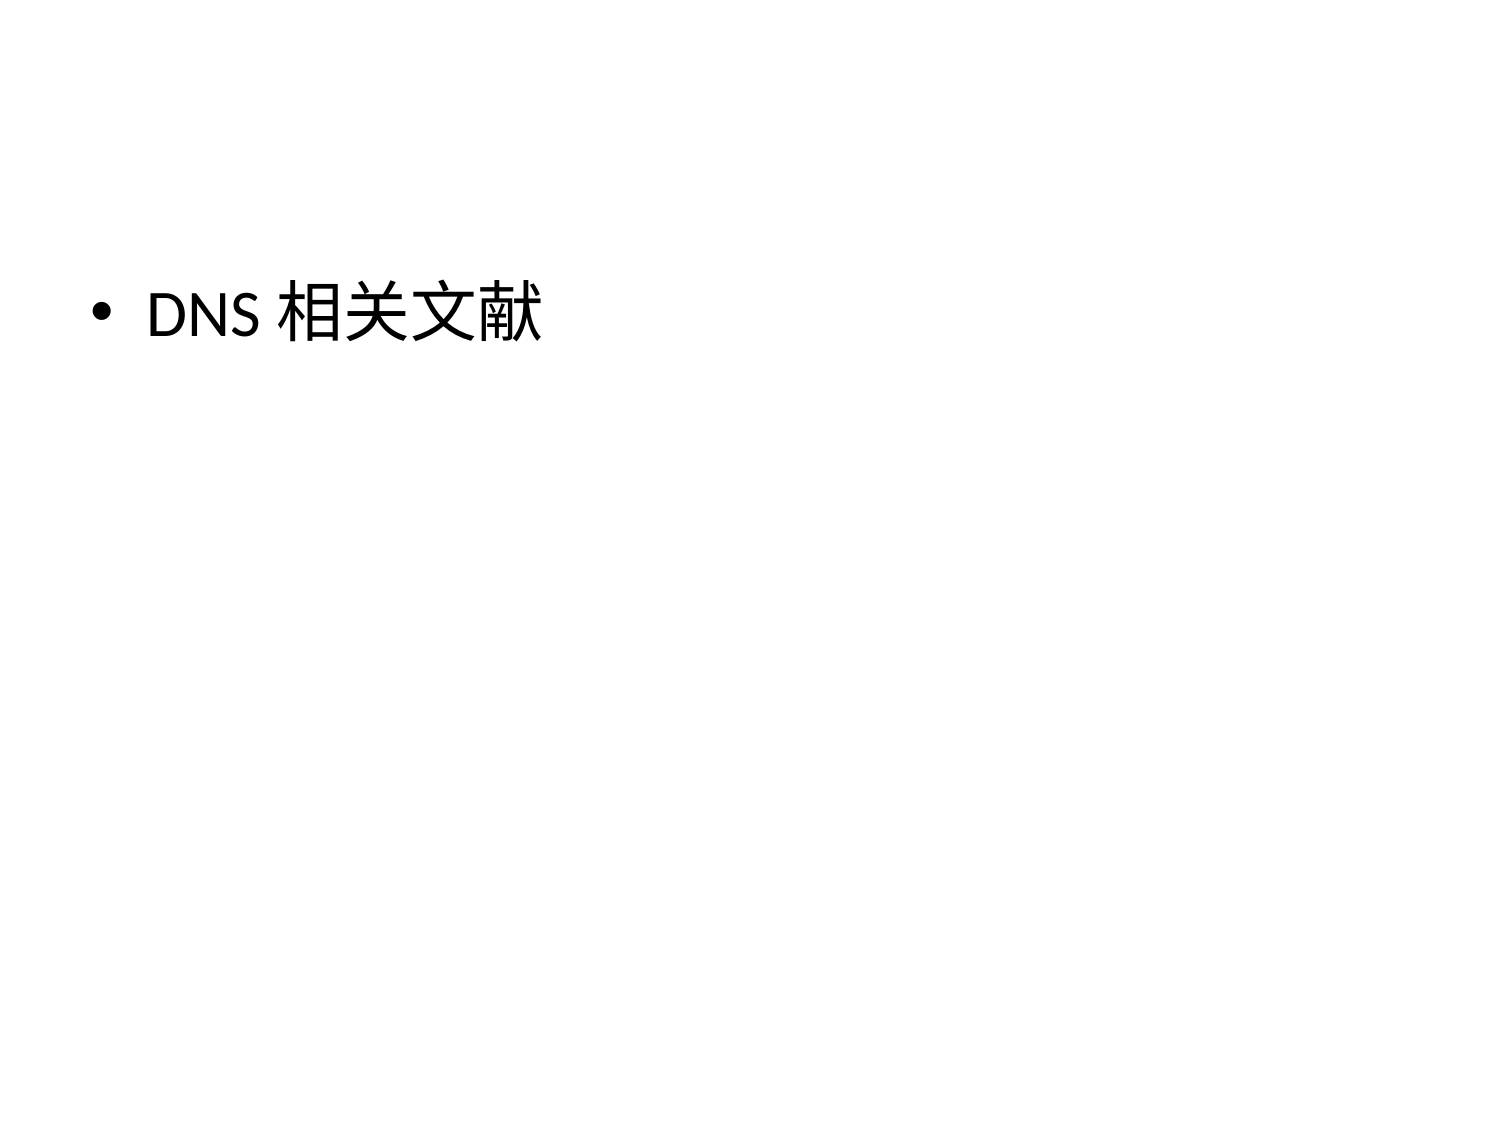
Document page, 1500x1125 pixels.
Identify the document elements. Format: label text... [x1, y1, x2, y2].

list DNS相关文献 [75, 262, 1425, 1005]
